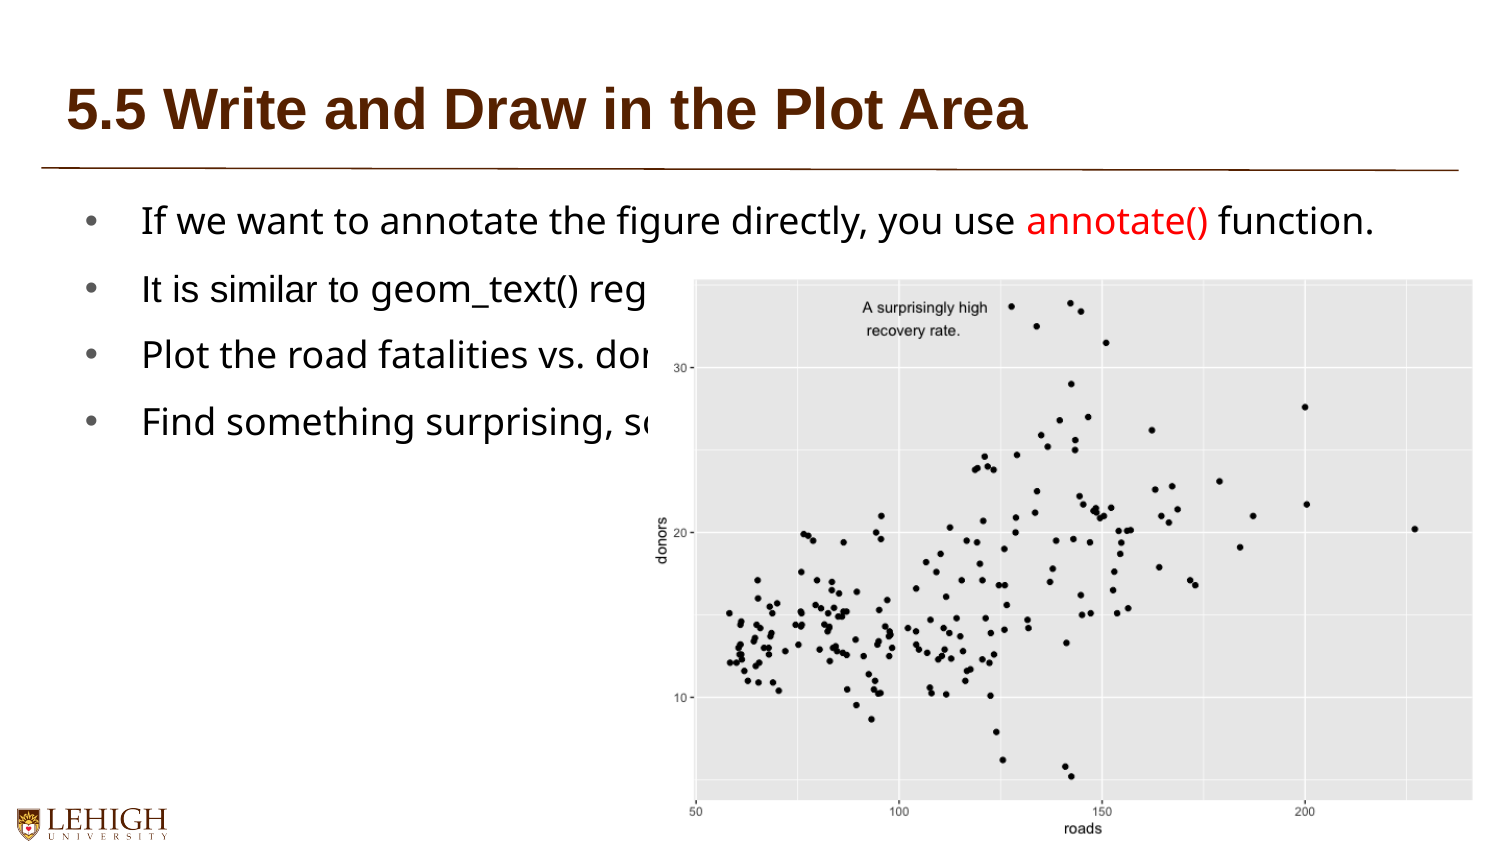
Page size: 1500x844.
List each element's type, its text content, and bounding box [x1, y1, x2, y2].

list If we want to annotate the figure directly, you use annotate() function. It is similar to geom_text() regarding arguments Plot the road fatalities vs. donors Find something surprising, so annotate it. [51, 182, 1449, 796]
title 5.5 Write and Draw in the Plot Area [51, 56, 1449, 156]
picture [648, 272, 1481, 844]
picture [17, 808, 167, 841]
